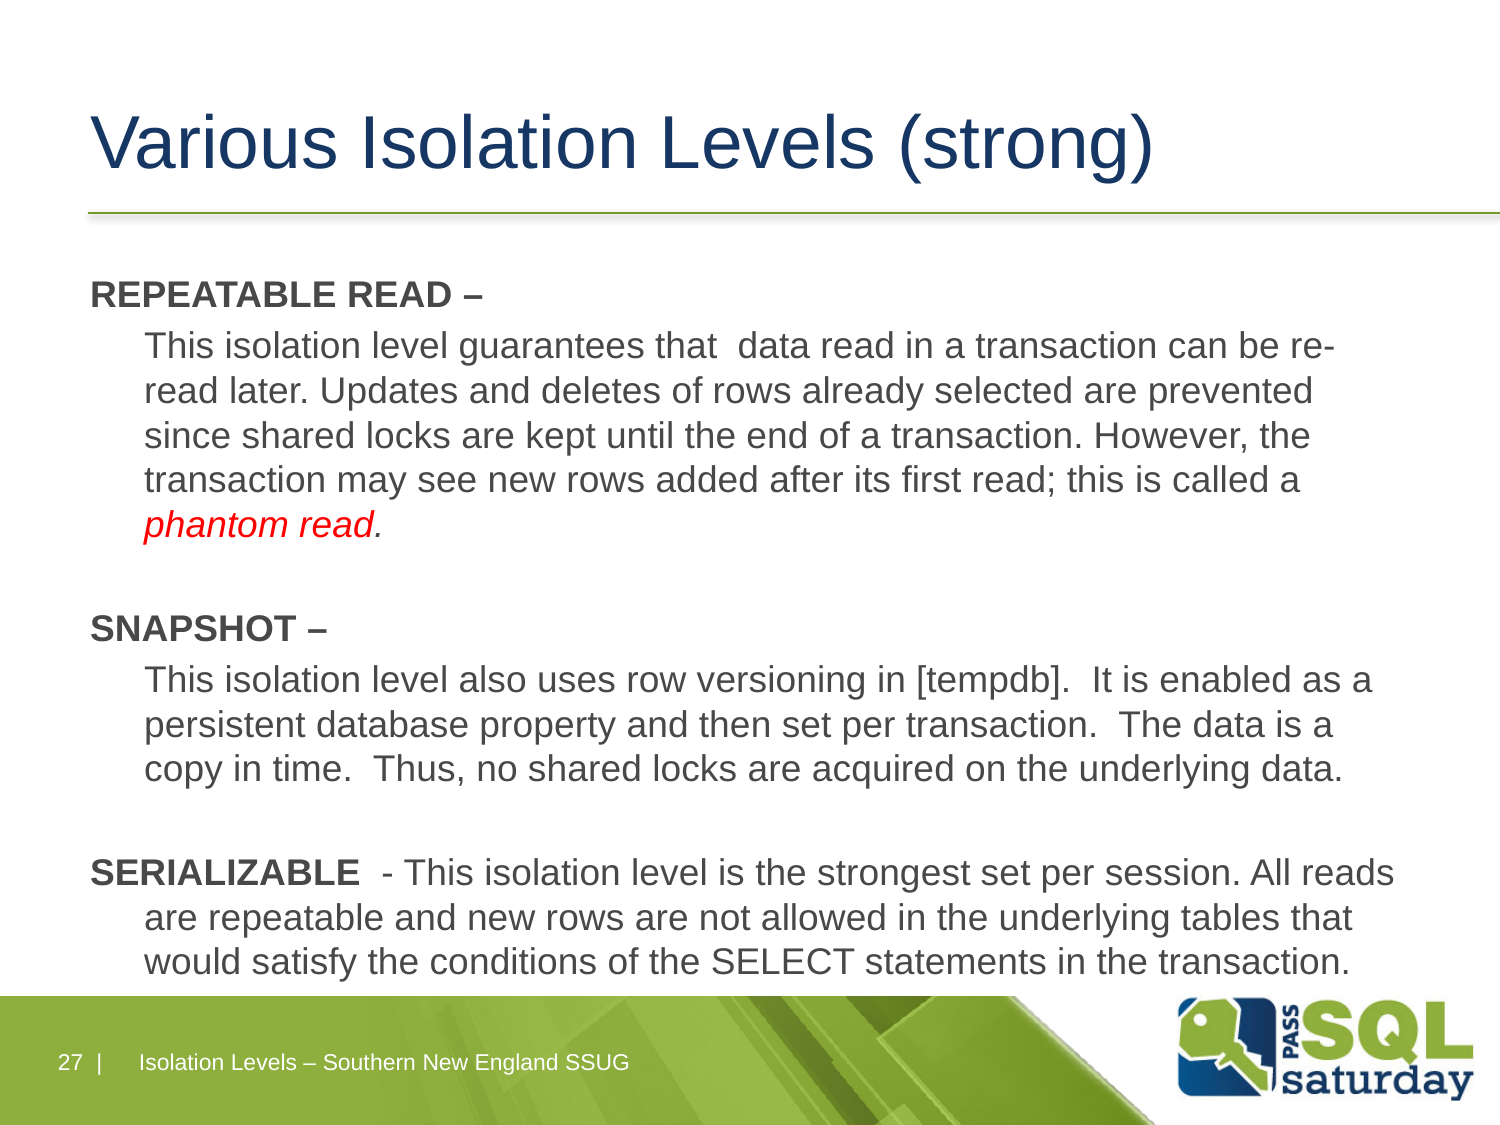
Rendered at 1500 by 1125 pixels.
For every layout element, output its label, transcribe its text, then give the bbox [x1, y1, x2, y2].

text_box 27 | [37, 1031, 124, 1092]
list REPEATABLE READ – This isolation level guarantees that data read in a transaction can be re-read later. Updates and deletes of rows already selected are prevented since shared locks are kept until the end of a transaction. However, the transaction may see new rows added after its first read; this is called a phantom read. SNAPSHOT – This isolation level also uses row versioning in [tempdb]. It is enabled as a persistent database property and then set per transaction. The data is a copy in time. Thus, no shared locks are acquired on the underlying data. SERIALIZABLE - This isolation level is the strongest set per session. All reads are repeatable and new rows are not allowed in the underlying tables that would satisfy the conditions of the SELECT statements in the transaction. [75, 262, 1425, 1005]
footer Isolation Levels – Southern New England SSUG [124, 1031, 751, 1092]
title Various Isolation Levels (strong) [75, 45, 1425, 233]
picture [0, 969, 1483, 1125]
